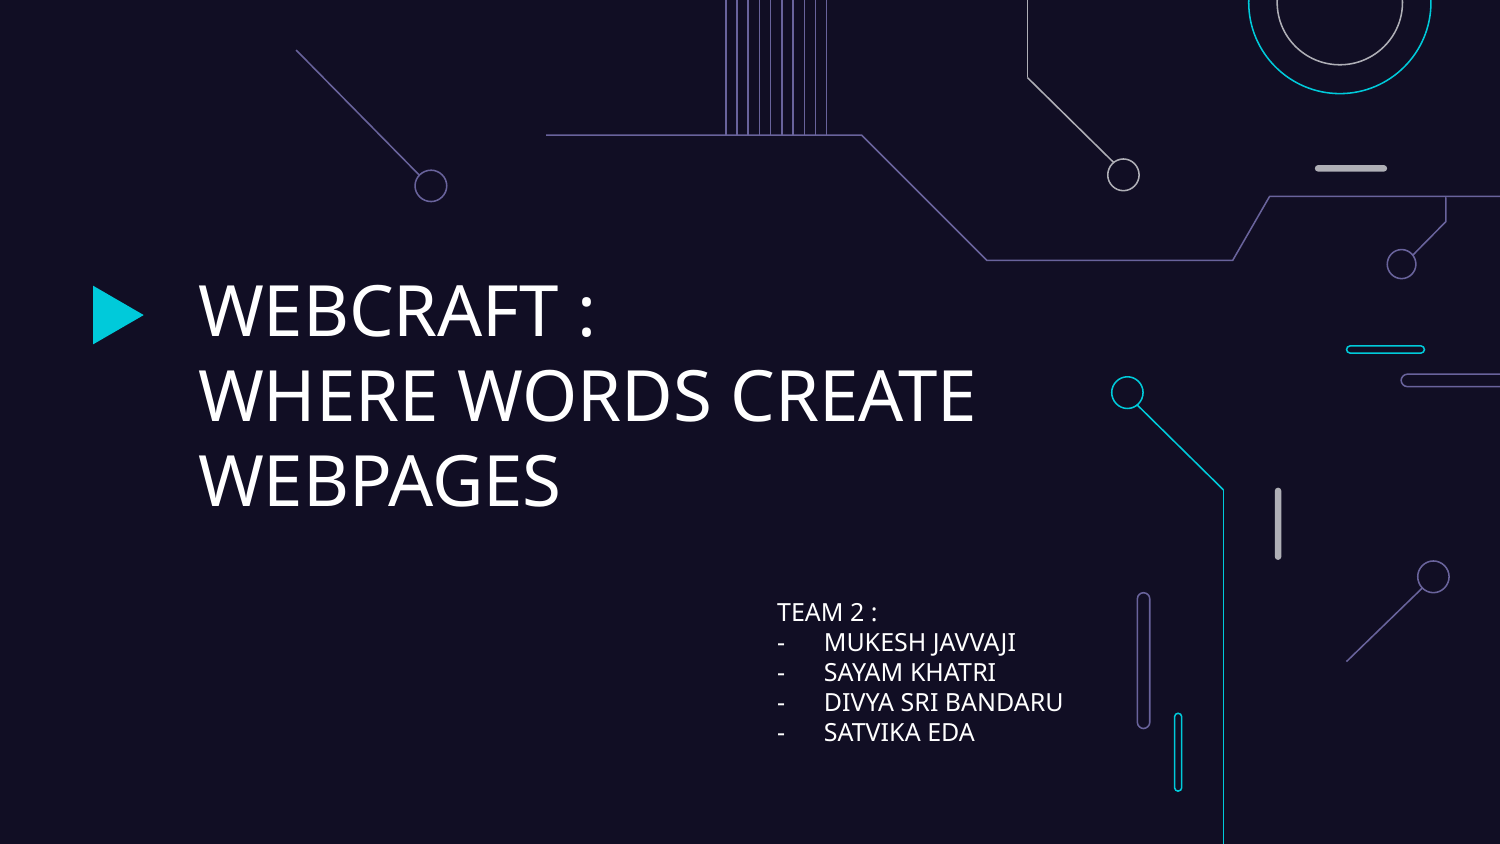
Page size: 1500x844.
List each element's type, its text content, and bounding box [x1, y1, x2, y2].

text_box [545, 0, 1500, 261]
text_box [1111, 376, 1282, 844]
subtitle TEAM 2 : MUKESH JAVVAJI SAYAM KHATRI DIVYA SRI BANDARU SATVIKA EDA [762, 581, 1106, 788]
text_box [0, 49, 447, 202]
title WEBCRAFT : WHERE WORDS CREATE WEBPAGES [183, 233, 995, 536]
text_box [93, 285, 144, 345]
